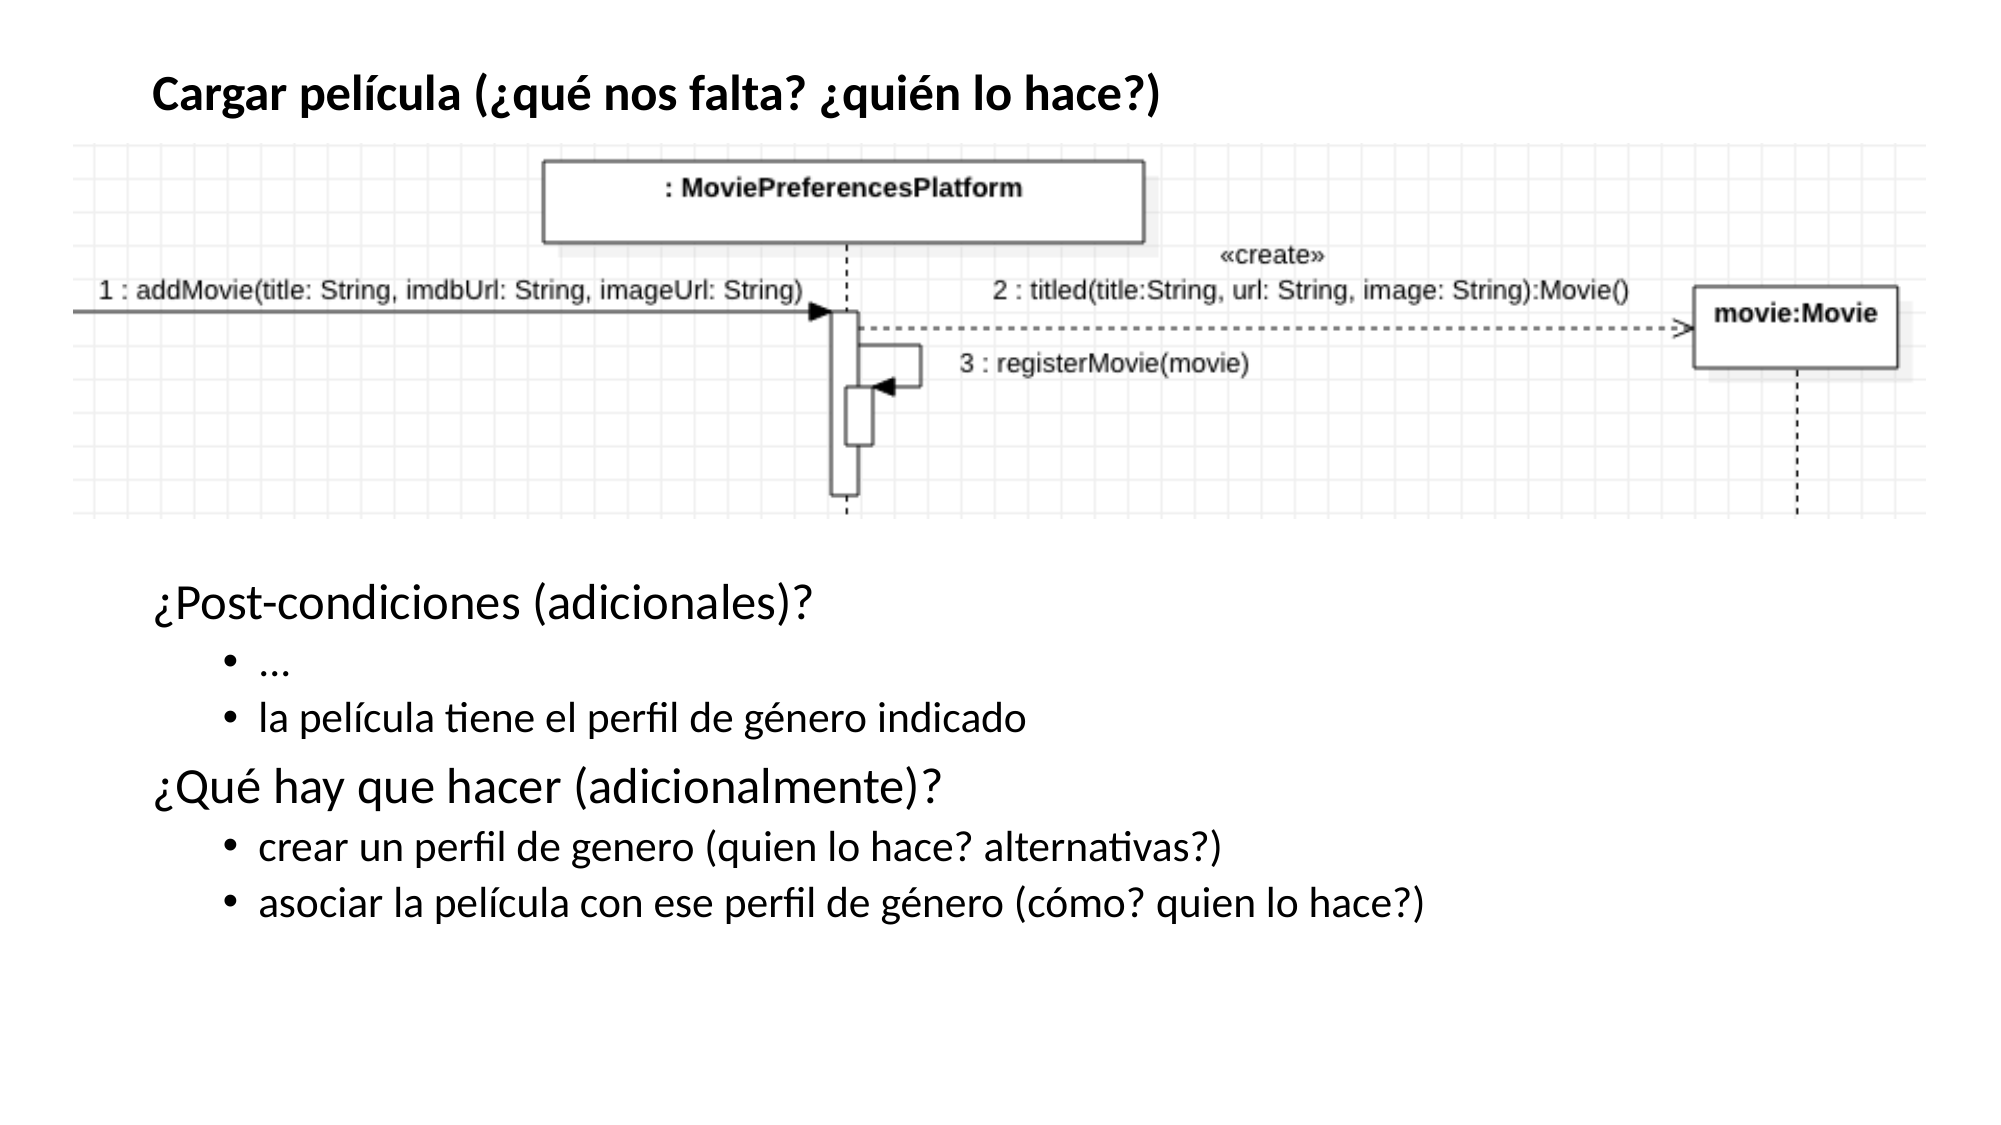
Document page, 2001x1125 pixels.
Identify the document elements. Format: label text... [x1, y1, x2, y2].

list Cargar película (¿qué nos falta? ¿quién lo hace?) ¿Post-condiciones (adicionales)? ... la película tiene el perfil de género indicado ¿Qué hay que hacer (adicionalmente)? crear un perfil de genero (quien lo hace? alternativas?) asociar la película con ese perfil de género (cómo? quien lo hace?) [137, 58, 1863, 143]
list Cargar película (¿qué nos falta? ¿quién lo hace?) ¿Post-condiciones (adicionales)? ... la película tiene el perfil de género indicado ¿Qué hay que hacer (adicionalmente)? crear un perfil de genero (quien lo hace? alternativas?) asociar la película con ese perfil de género (cómo? quien lo hace?) [137, 519, 1863, 1014]
picture [73, 143, 1926, 519]
